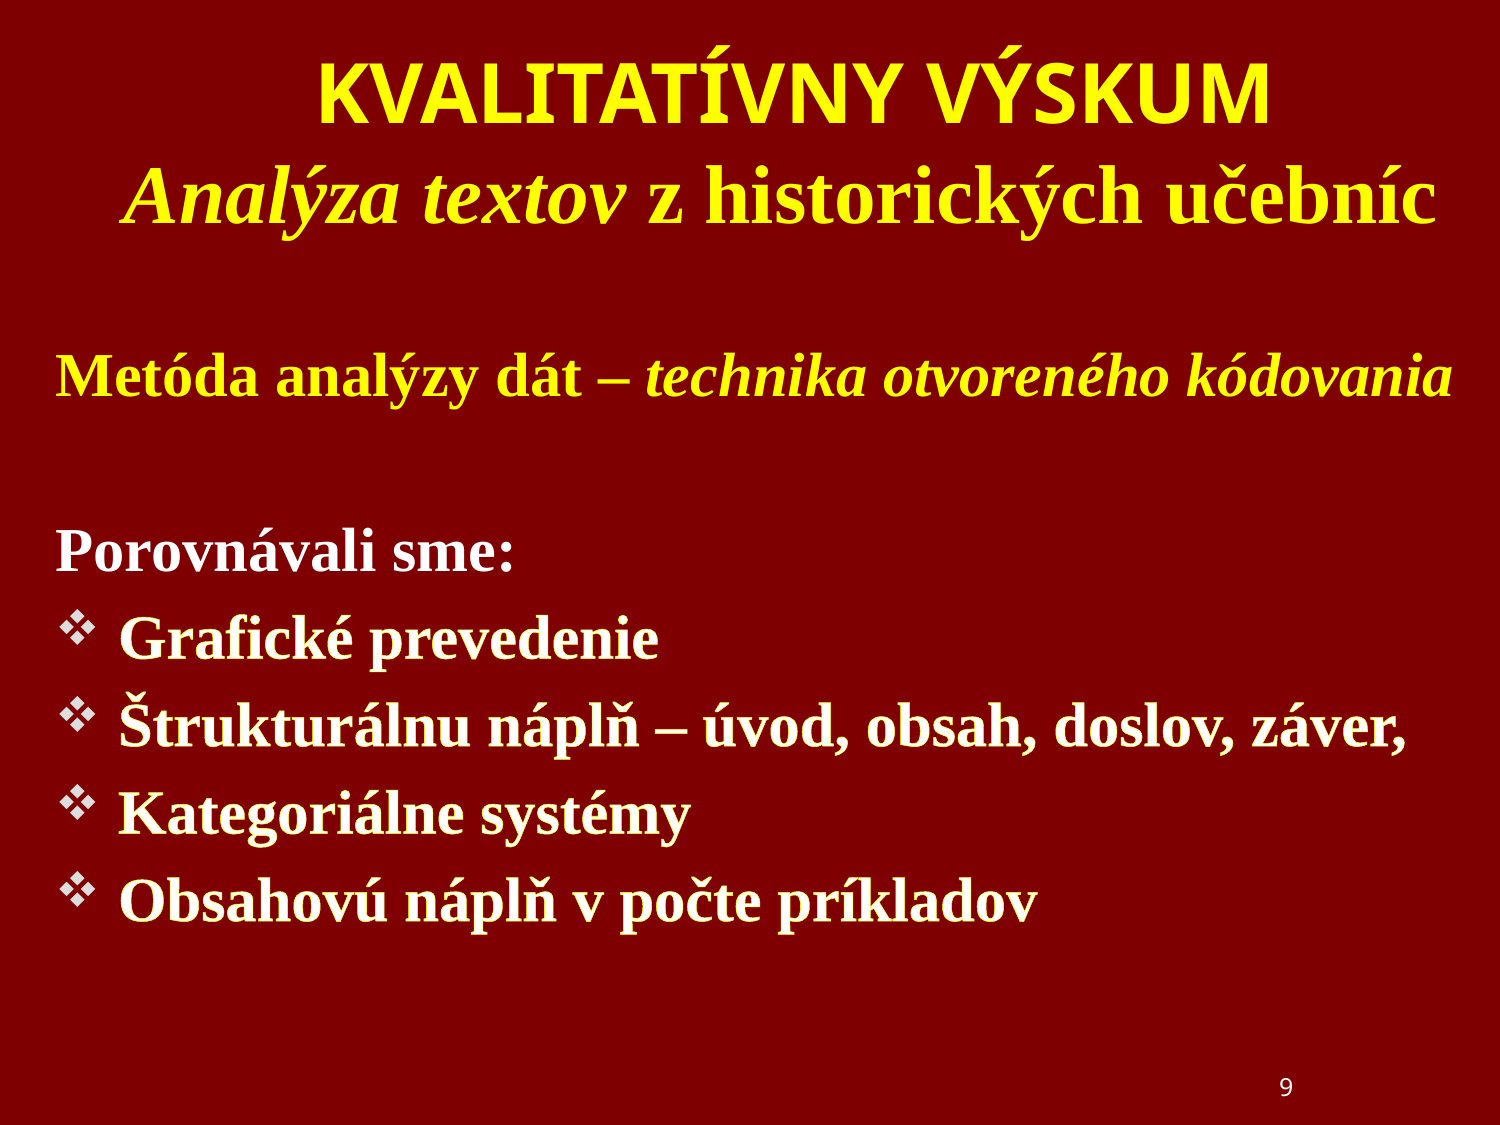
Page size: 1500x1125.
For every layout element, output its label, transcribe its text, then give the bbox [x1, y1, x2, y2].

text_box Kvalitatívny výskum Analýza textov z historických učebníc [29, 89, 1482, 291]
slide_number 9 [1245, 1063, 1328, 1113]
list Metóda analýzy dát – technika otvoreného kódovania Porovnávali sme: Grafické prevedenie Štrukturálnu náplň – úvod, obsah, doslov, záver, Kategoriálne systémy Obsahovú náplň v počte príkladov [29, 326, 1482, 1048]
